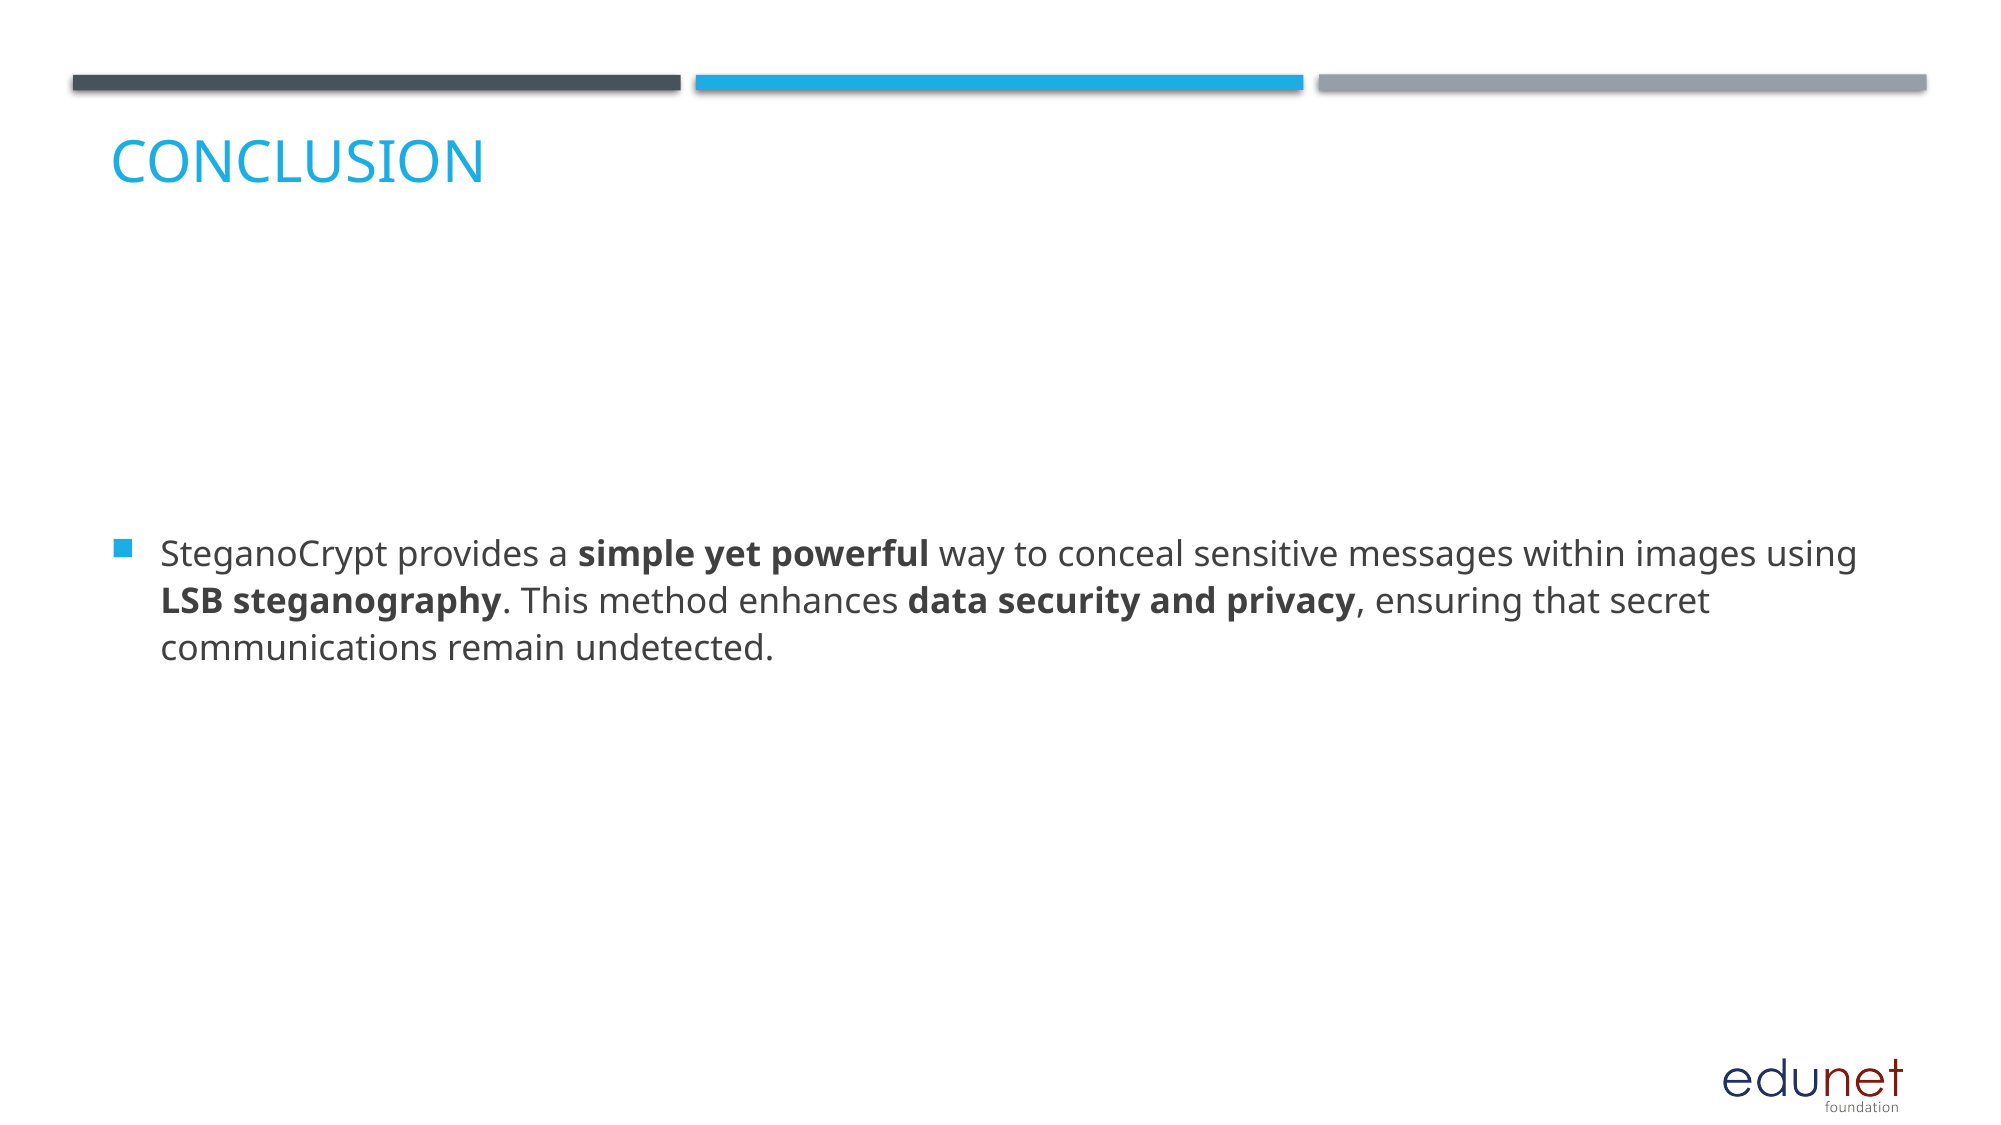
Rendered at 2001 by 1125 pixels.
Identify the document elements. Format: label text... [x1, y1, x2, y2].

list SteganoCrypt provides a simple yet powerful way to conceal sensitive messages within images using LSB steganography. This method enhances data security and privacy, ensuring that secret communications remain undetected. [95, 213, 1905, 981]
picture [1719, 1056, 1905, 1116]
title Conclusion [95, 115, 1905, 203]
